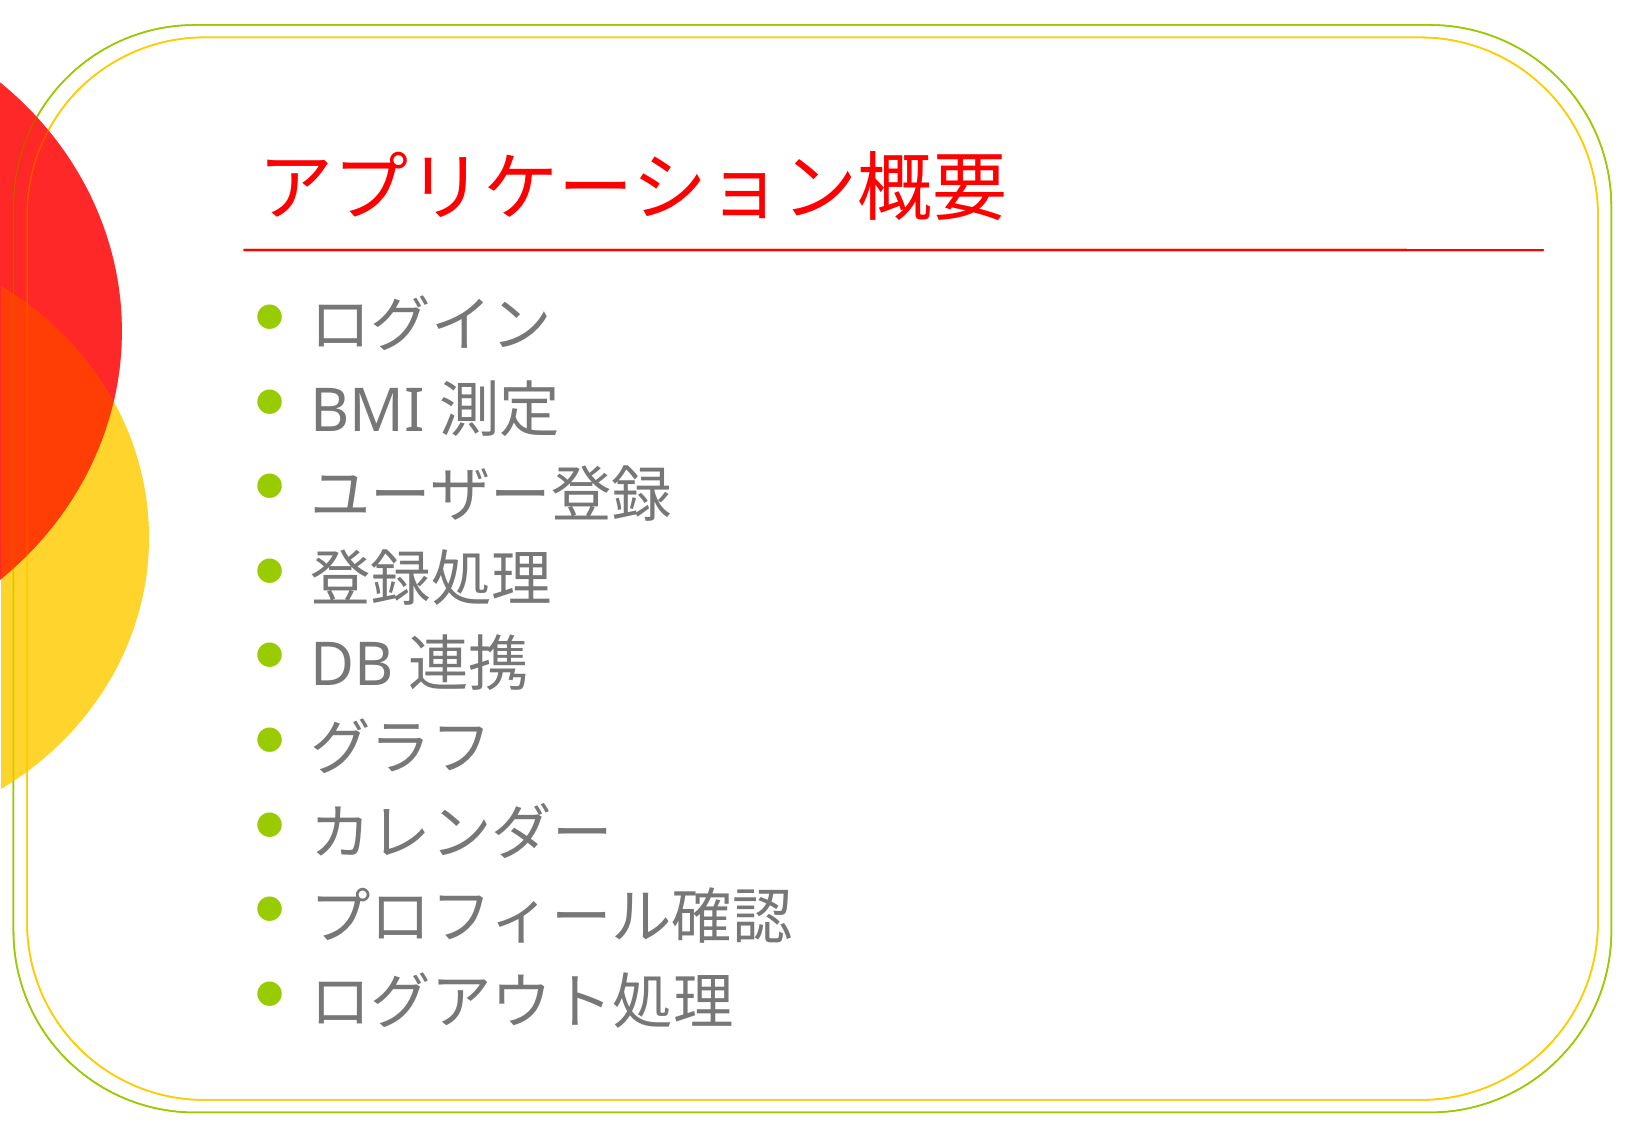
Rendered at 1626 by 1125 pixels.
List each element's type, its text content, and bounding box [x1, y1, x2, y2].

list ログイン BMI測定 ユーザー登録 登録処理 DB連携 グラフ カレンダー プロフィール確認 ログアウト処理 [239, 278, 1539, 954]
title アプリケーション概要 [243, 49, 1544, 237]
